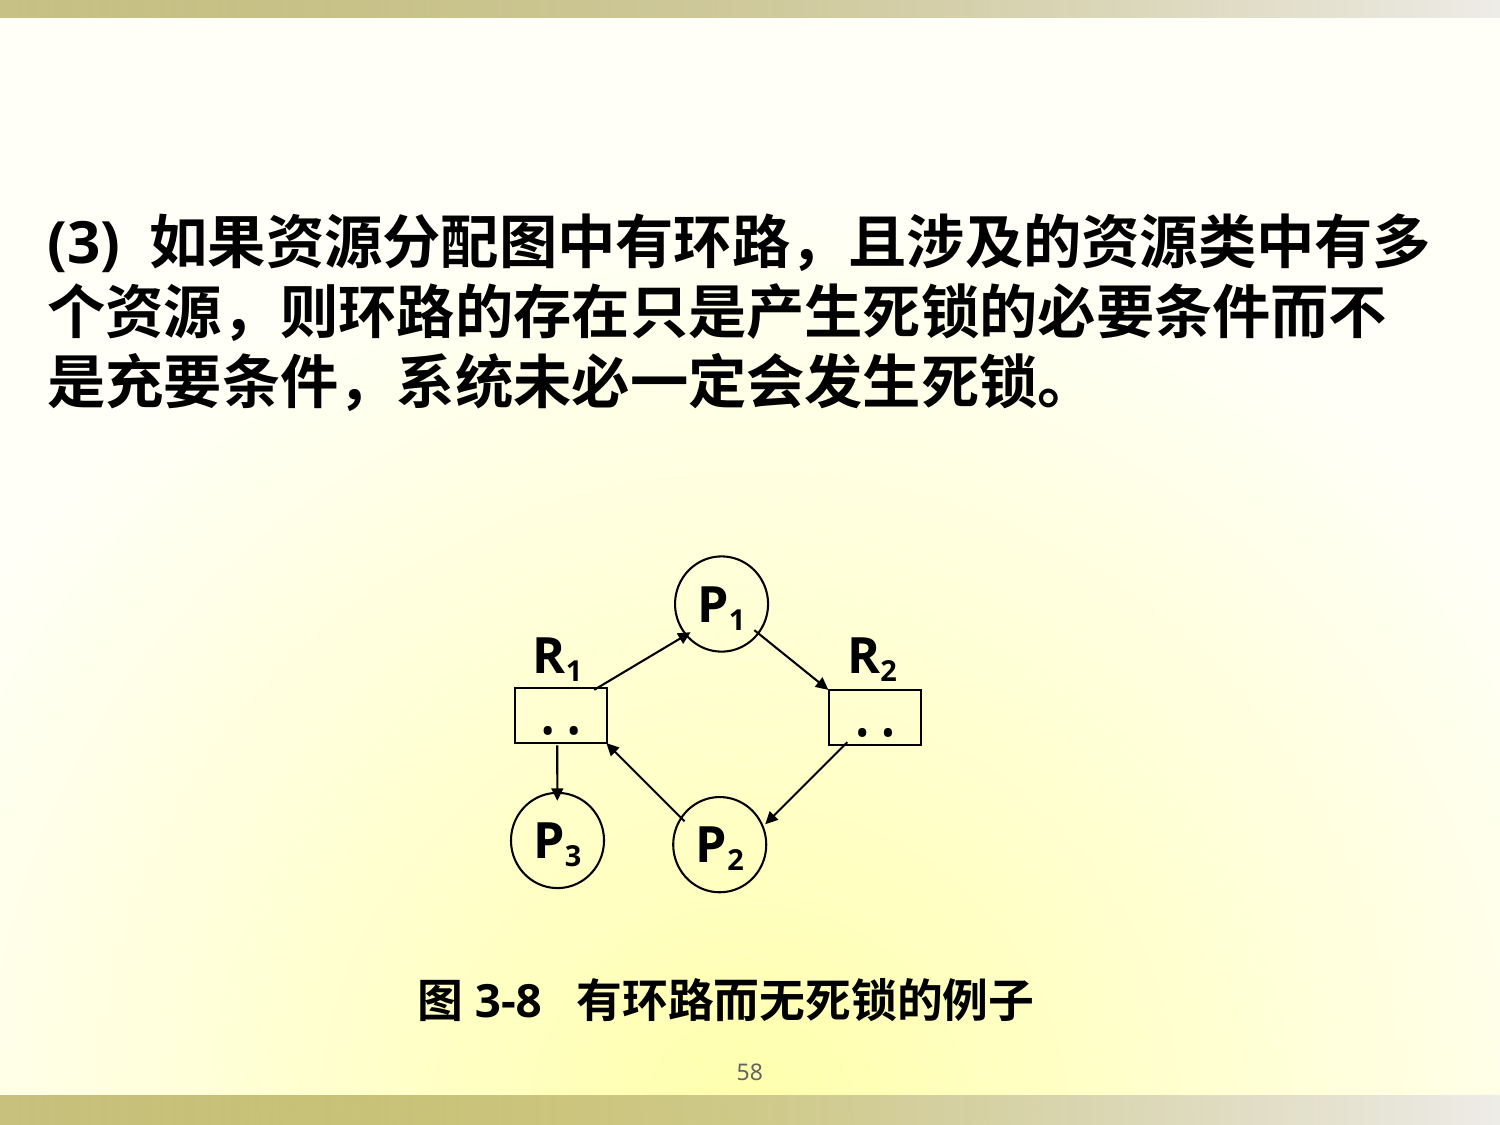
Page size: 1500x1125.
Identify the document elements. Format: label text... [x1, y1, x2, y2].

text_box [375, 558, 1077, 1035]
text_box (3) 如果资源分配图中有环路，且涉及的资源类中有多个资源，则环路的存在只是产生死锁的必要条件而不是充要条件，系统未必一定会发生死锁。 [32, 197, 1457, 423]
slide_number 58 [675, 1050, 825, 1097]
